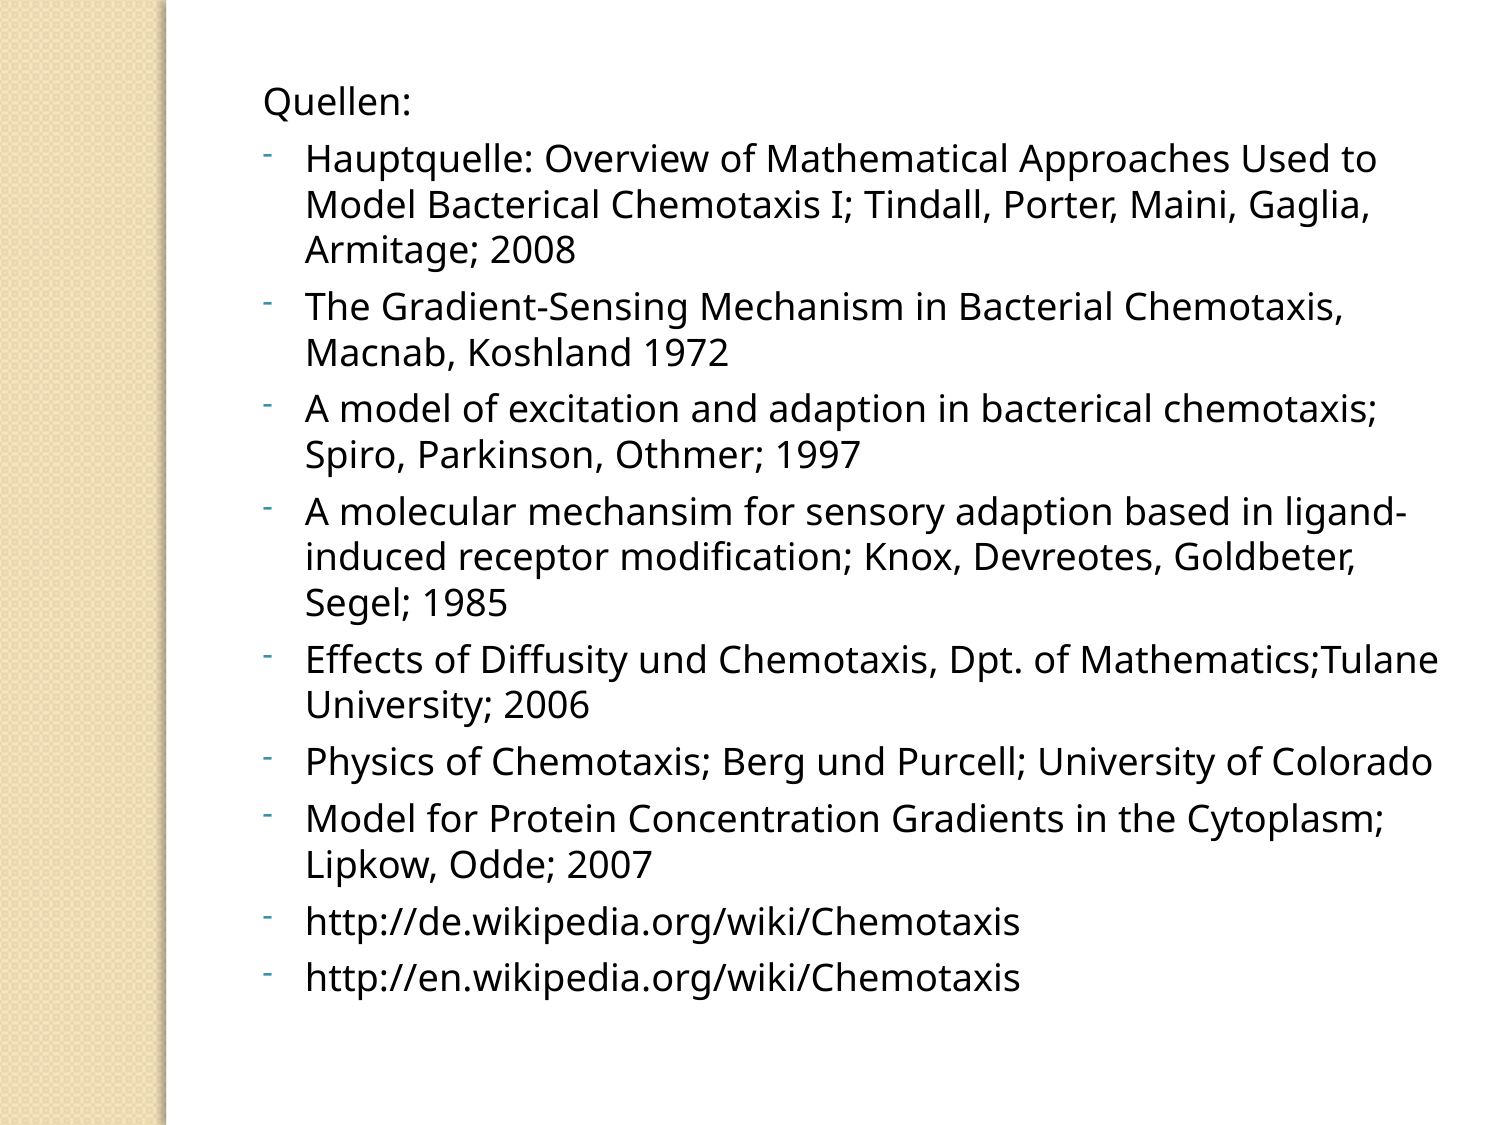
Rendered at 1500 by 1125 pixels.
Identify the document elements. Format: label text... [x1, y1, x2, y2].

picture [0, 0, 166, 1125]
text_box Quellen: Hauptquelle: Overview of Mathematical Approaches Used to Model Bacterical Chemotaxis I; Tindall, Porter, Maini, Gaglia, Armitage; 2008 The Gradient-Sensing Mechanism in Bacterial Chemotaxis, Macnab, Koshland 1972 A model of excitation and adaption in bacterical chemotaxis; Spiro, Parkinson, Othmer; 1997 A molecular mechansim for sensory adaption based in ligand-induced receptor modification; Knox, Devreotes, Goldbeter, Segel; 1985 Effects of Diffusity und Chemotaxis, Dpt. of Mathematics;Tulane University; 2006 Physics of Chemotaxis; Berg und Purcell; University of Colorado Model for Protein Concentration Gradients in the Cytoplasm; Lipkow, Odde; 2007 http://de.wikipedia.org/wiki/Chemotaxis http://en.wikipedia.org/wiki/Chemotaxis [235, 70, 1466, 1025]
